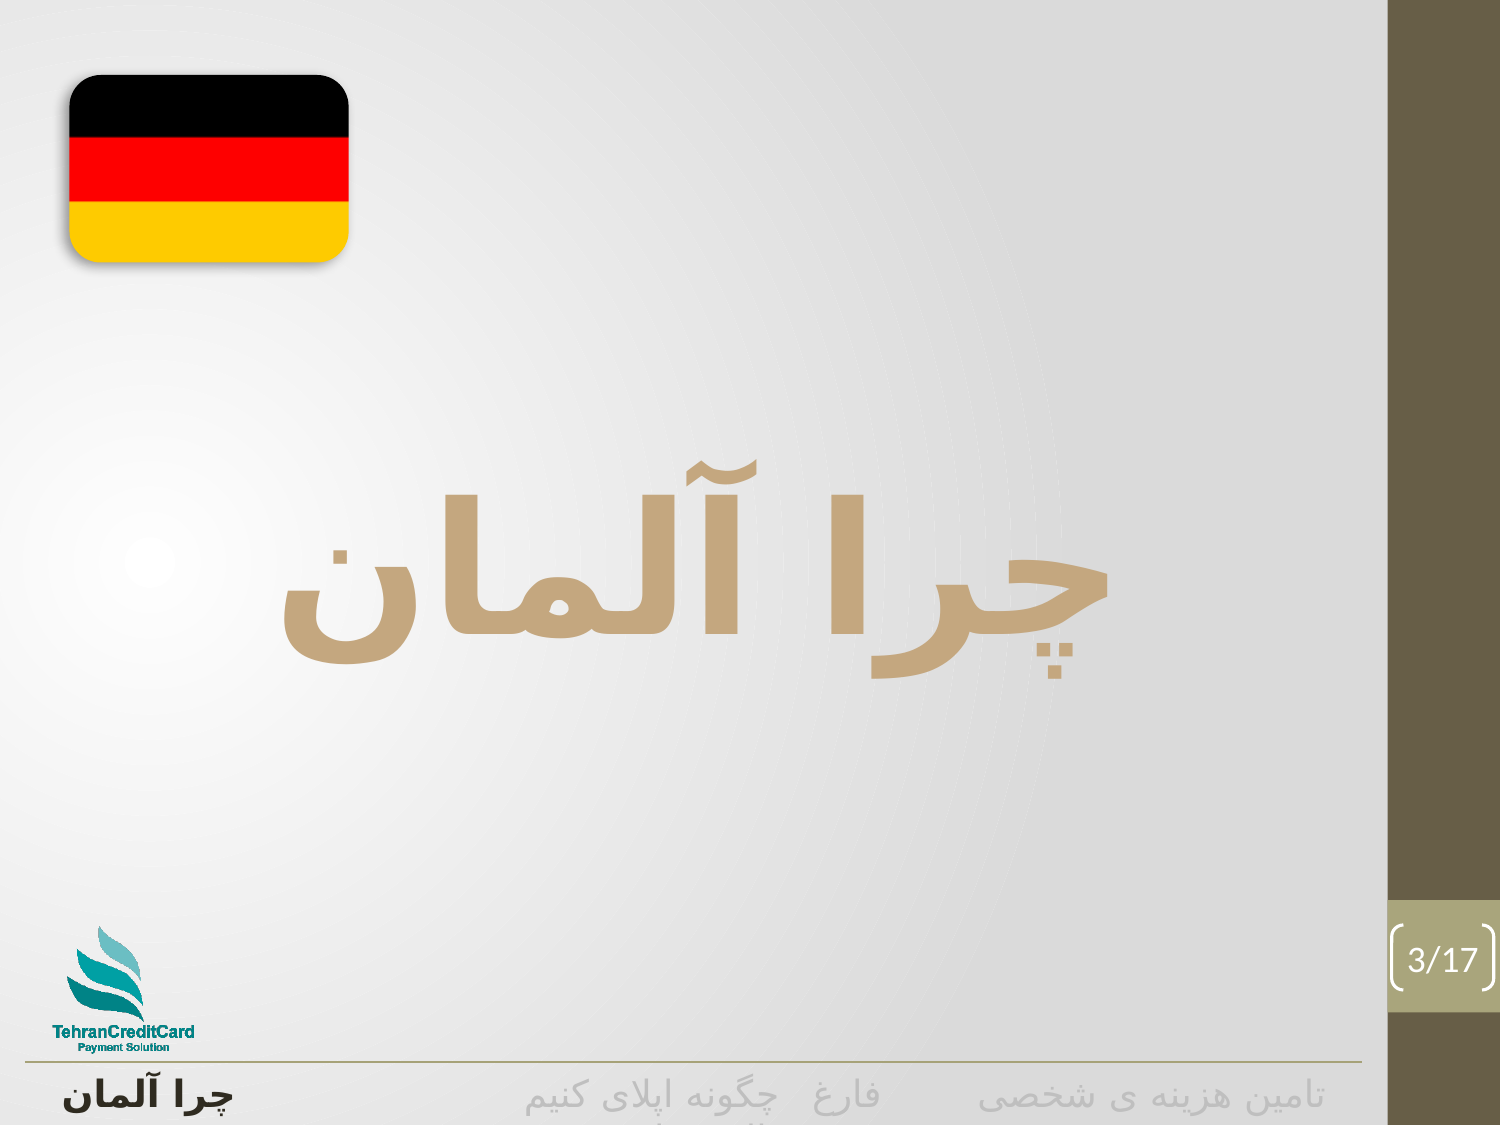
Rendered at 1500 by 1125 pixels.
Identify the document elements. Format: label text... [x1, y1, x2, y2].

picture [68, 74, 350, 263]
slide_number 3/17 [1390, 923, 1496, 992]
picture [43, 924, 200, 1081]
text_box چرا آلمان [259, 443, 1141, 679]
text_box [0, 1061, 1388, 1124]
